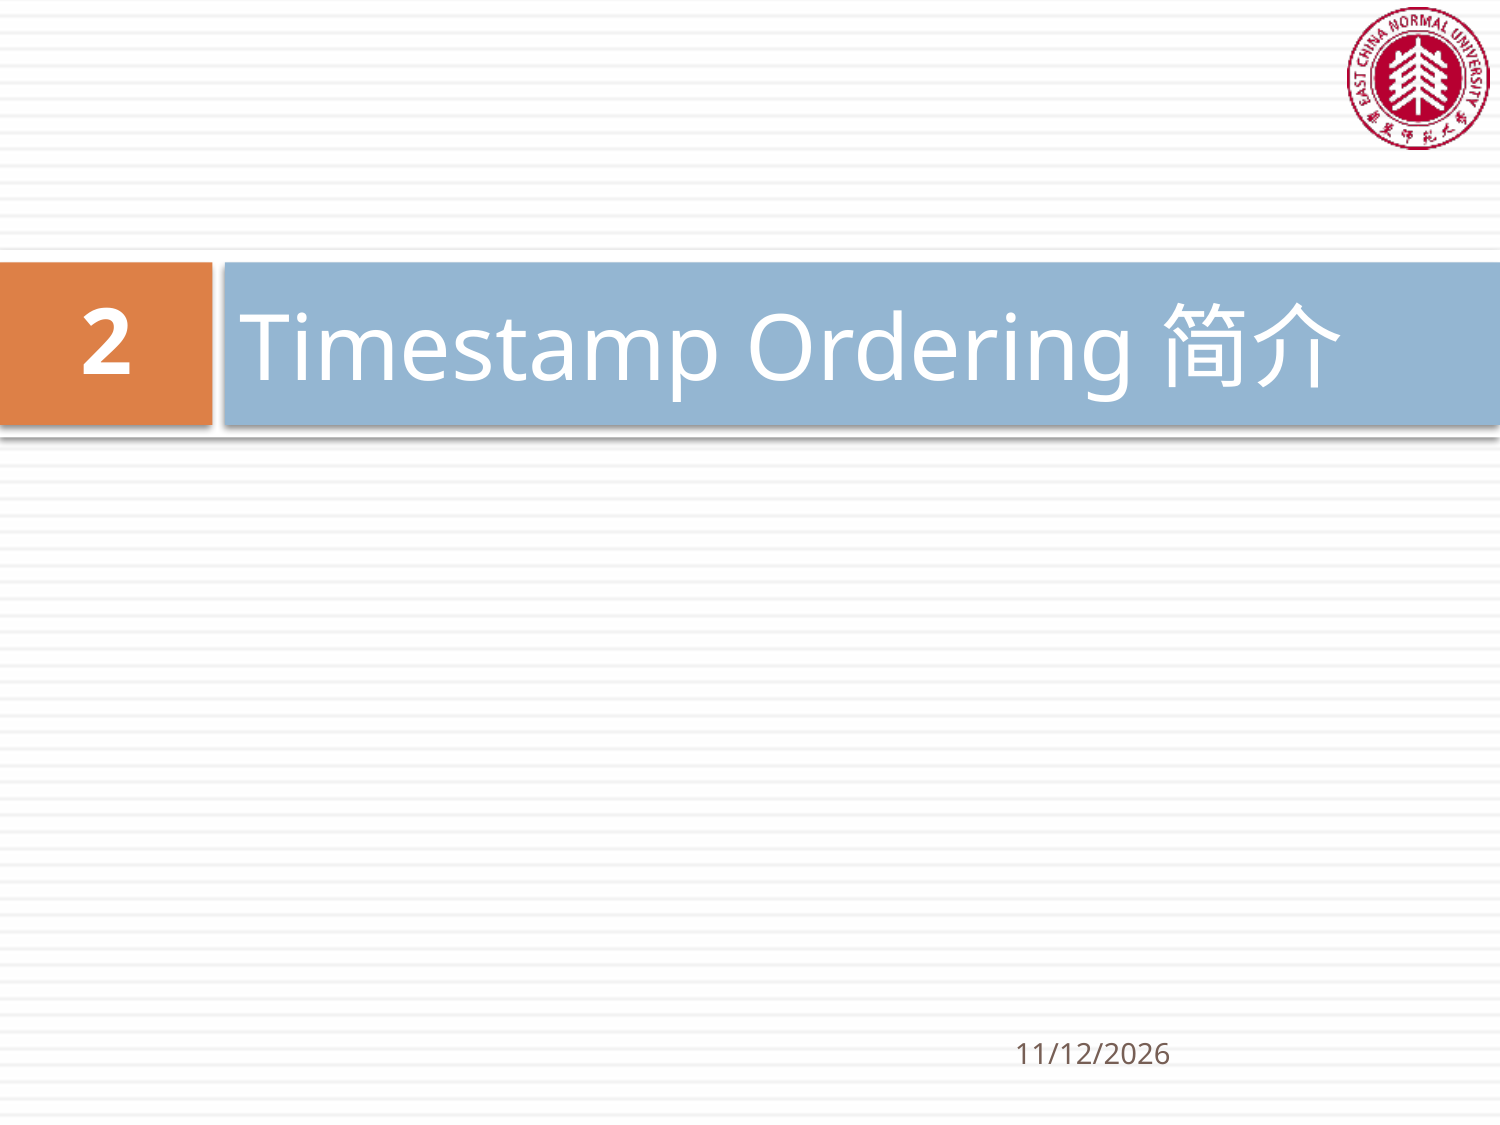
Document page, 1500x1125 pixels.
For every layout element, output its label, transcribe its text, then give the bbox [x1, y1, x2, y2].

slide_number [999, 1025, 1438, 1085]
picture [1347, 7, 1490, 150]
title Timestamp Ordering简介 [225, 262, 1475, 425]
slide_number 2 [0, 287, 213, 403]
